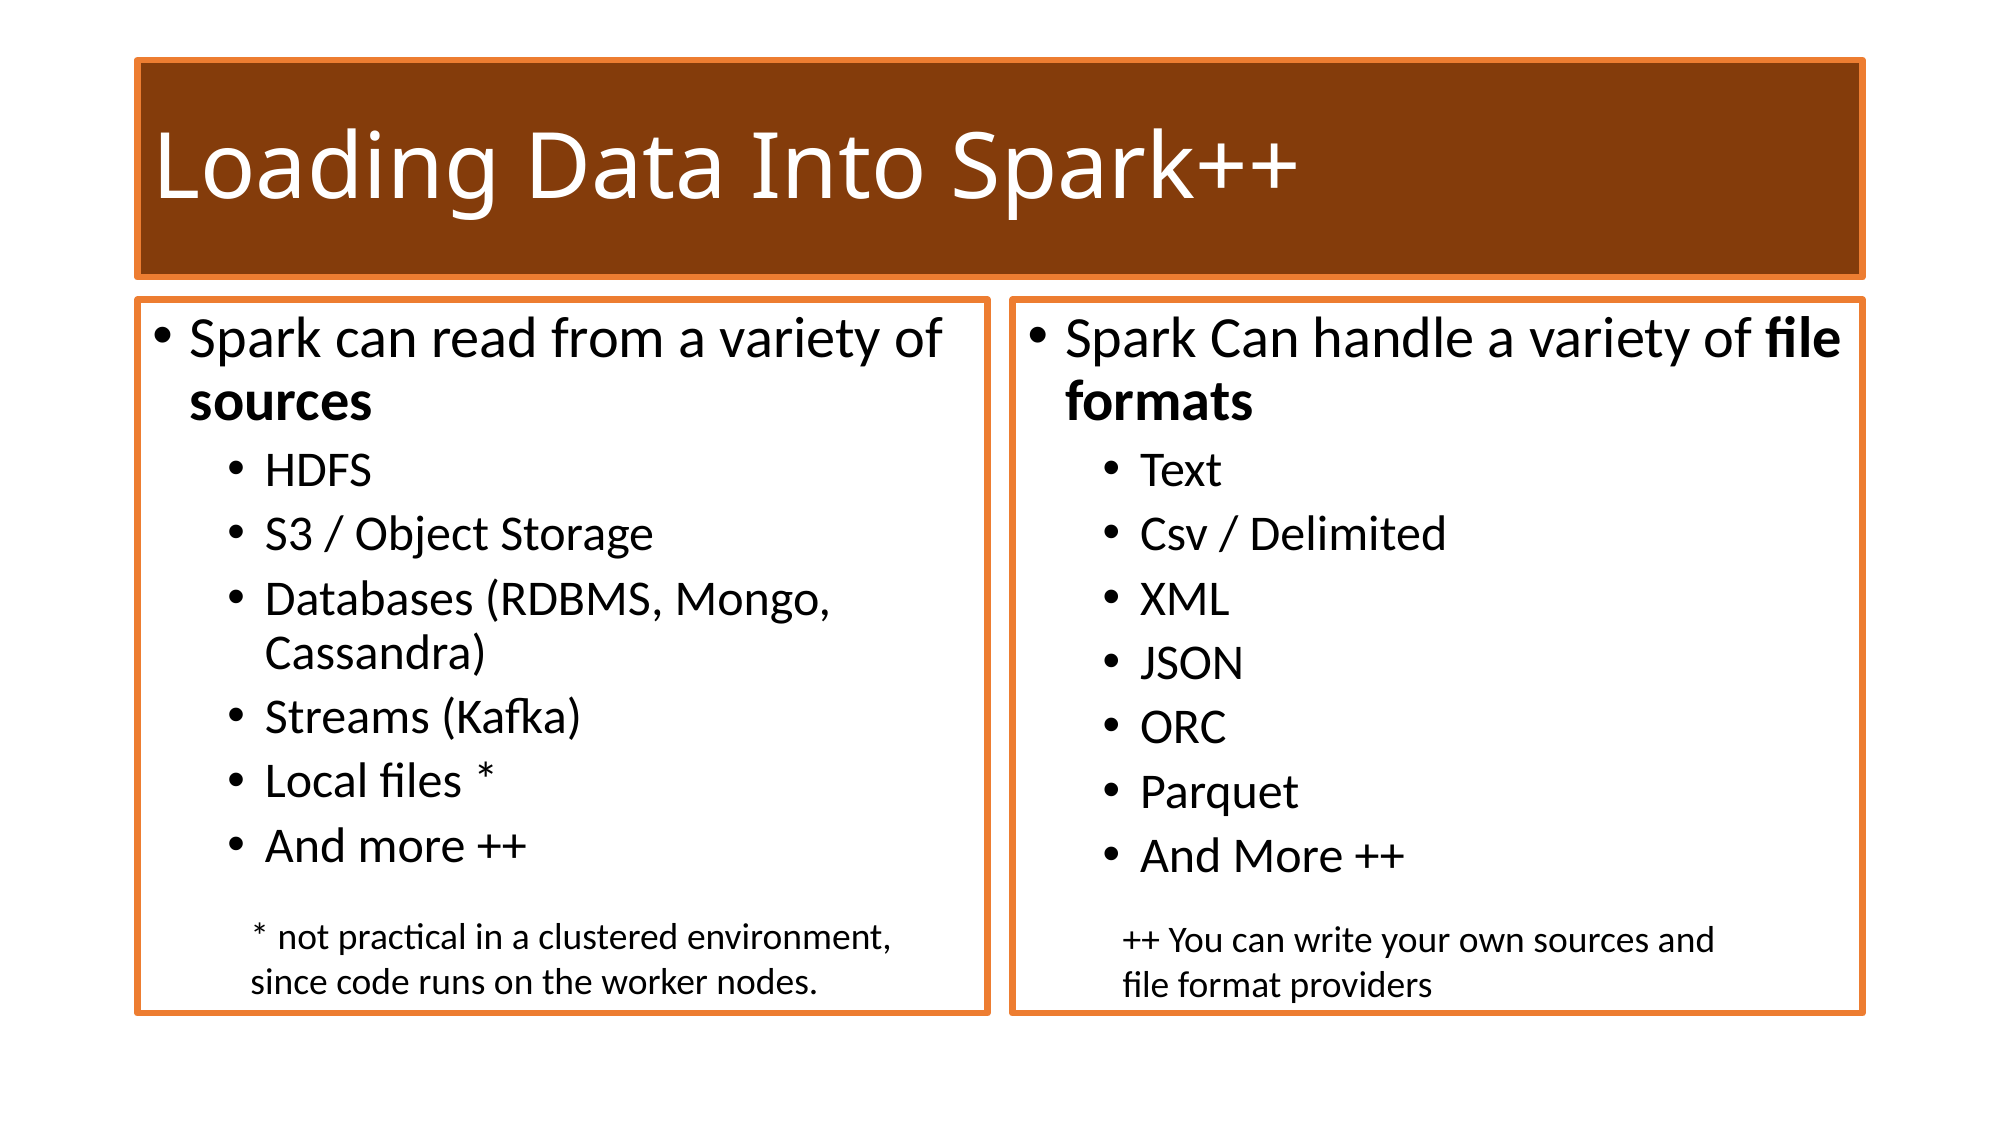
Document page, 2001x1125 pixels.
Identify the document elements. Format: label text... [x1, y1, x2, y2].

list Spark Can handle a variety of file formats Text Csv / Delimited XML JSON ORC Parquet And More ++ [1009, 296, 1866, 1016]
list Spark can read from a variety of sources HDFS S3 / Object Storage Databases (RDBMS, Mongo, Cassandra) Streams (Kafka) Local files * And more ++ [134, 296, 991, 1016]
text_box ++ You can write your own sources and file format providers [1032, 907, 1767, 1012]
text_box * not practical in a clustered environment, since code runs on the worker nodes. [160, 904, 968, 1010]
title Loading Data Into Spark++ [134, 57, 1866, 280]
